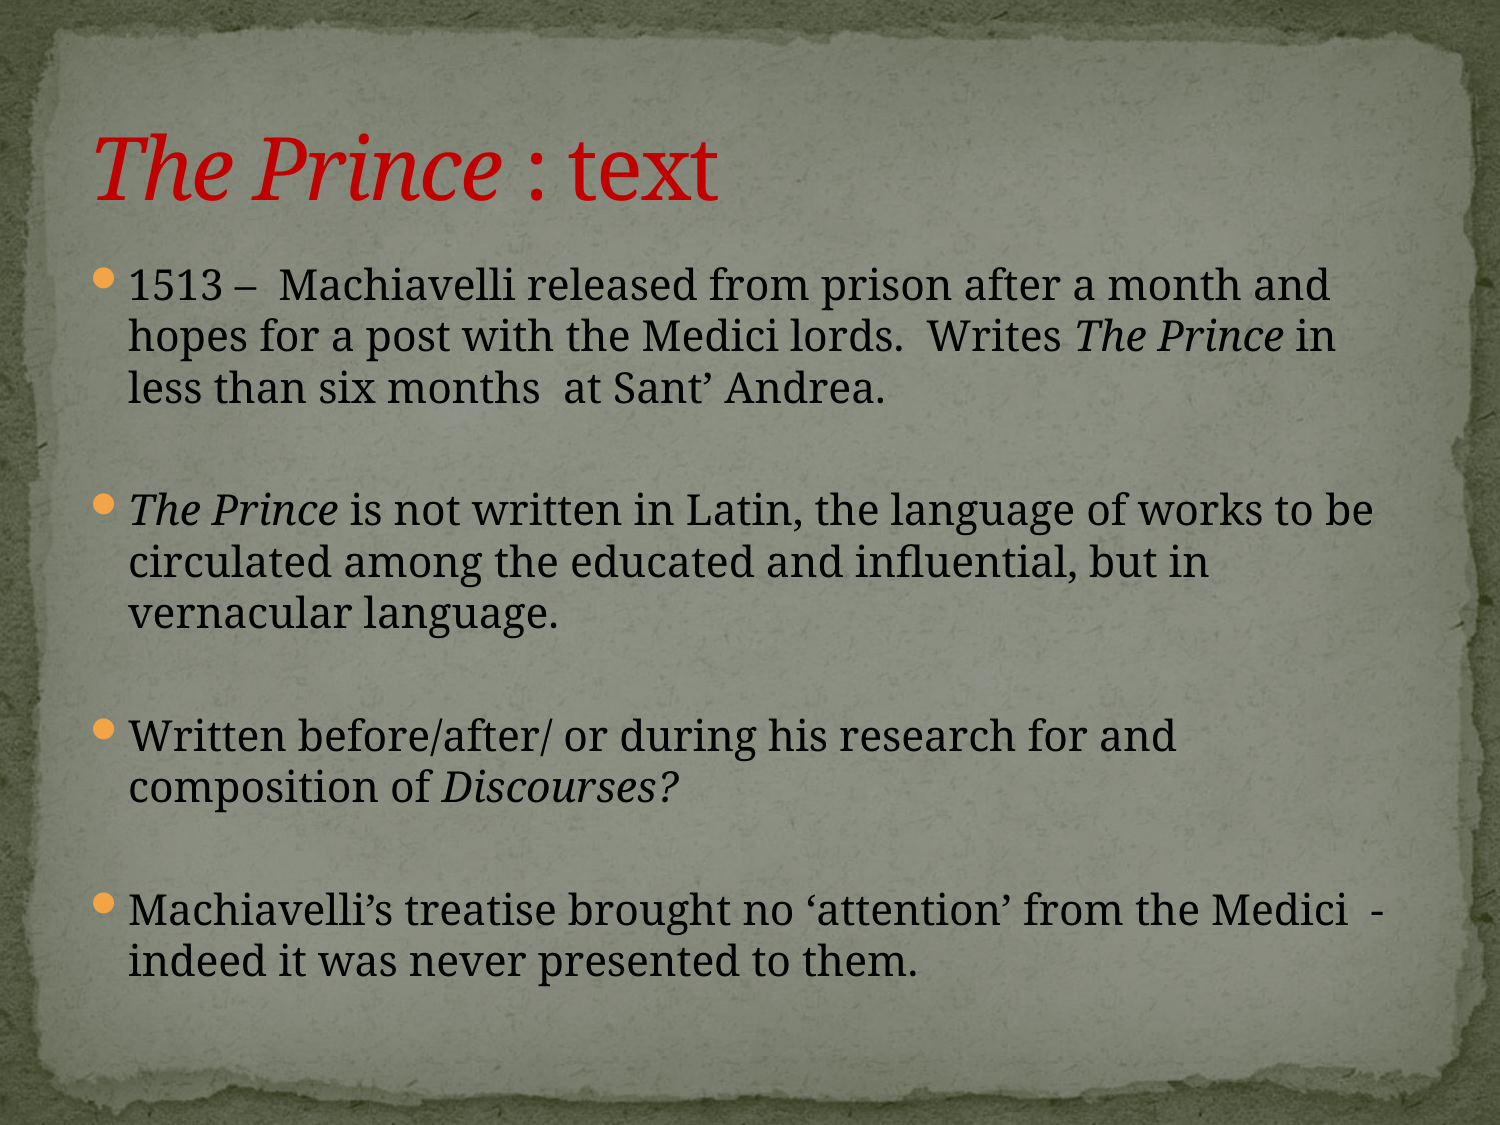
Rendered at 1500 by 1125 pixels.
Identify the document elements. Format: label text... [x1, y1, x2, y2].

title The Prince : text [74, 24, 1425, 225]
list 1513 – Machiavelli released from prison after a month and hopes for a post with the Medici lords. Writes The Prince in less than six months at Sant’ Andrea. The Prince is not written in Latin, the language of works to be circulated among the educated and influential, but in vernacular language. Written before/after/ or during his research for and composition of Discourses? Machiavelli’s treatise brought no ‘attention’ from the Medici - indeed it was never presented to them. [75, 249, 1425, 1000]
picture [0, 0, 1500, 1125]
